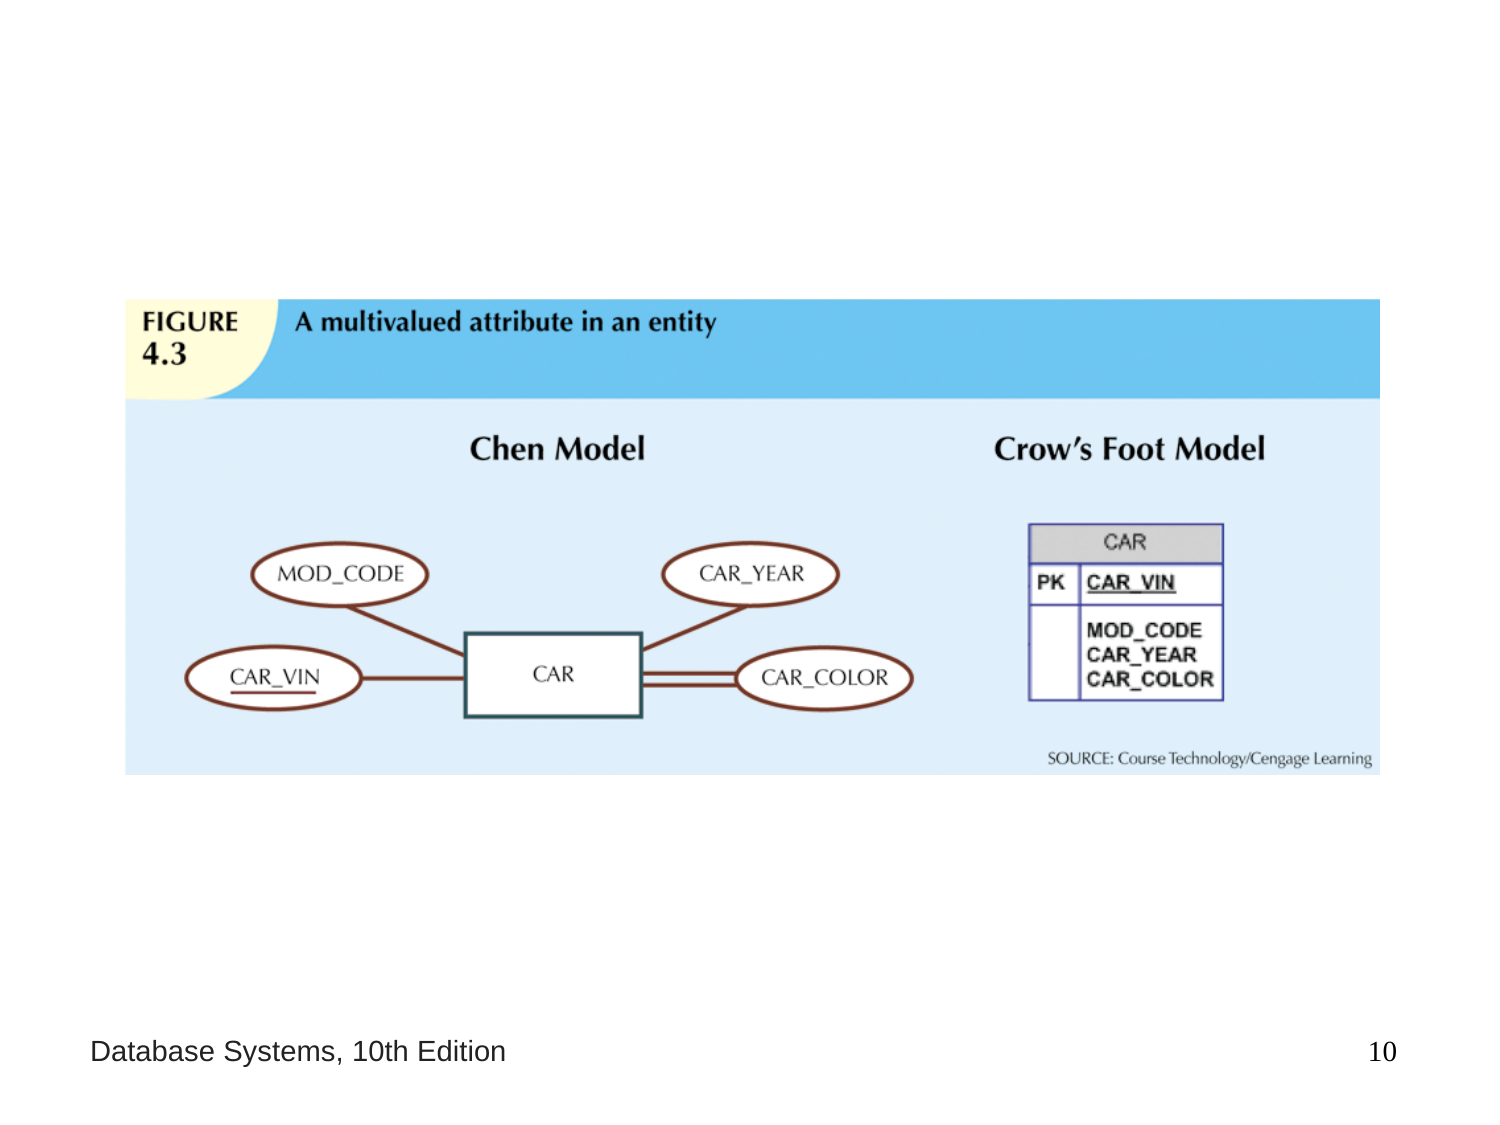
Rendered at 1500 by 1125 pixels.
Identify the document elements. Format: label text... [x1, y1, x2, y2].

slide_number 10 [1074, 1024, 1413, 1103]
picture [124, 299, 1380, 776]
footer Database Systems, 10th Edition [75, 1025, 713, 1125]
